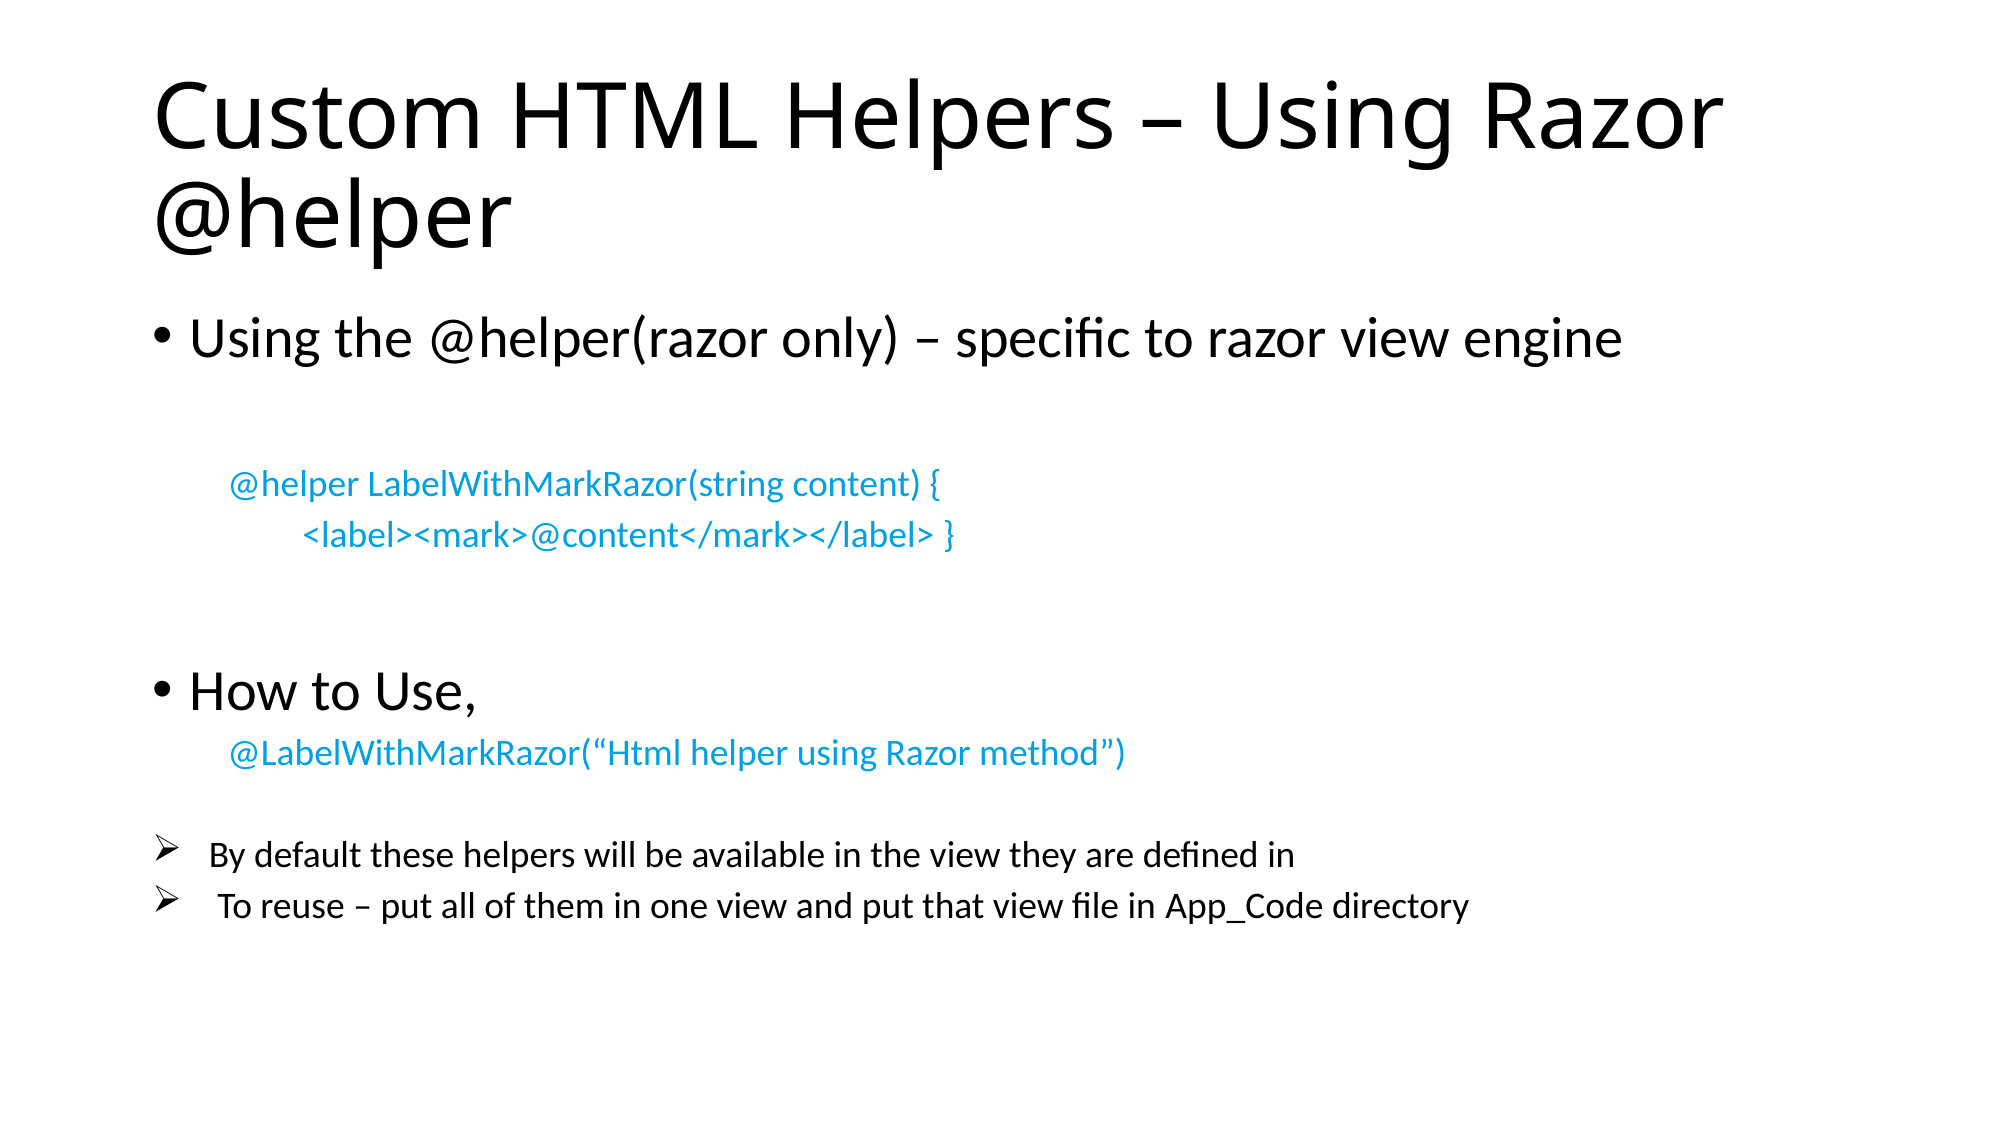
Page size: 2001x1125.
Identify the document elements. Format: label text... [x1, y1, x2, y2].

title Custom HTML Helpers – Using Razor @helper [137, 59, 1863, 278]
list Using the @helper(razor only) – specific to razor view engine @helper LabelWithMarkRazor(string content) { <label><mark>@content</mark></label> } How to Use, @LabelWithMarkRazor(“Html helper using Razor method”) By default these helpers will be available in the view they are defined in To reuse – put all of them in one view and put that view file in App_Code directory [137, 299, 1863, 1014]
